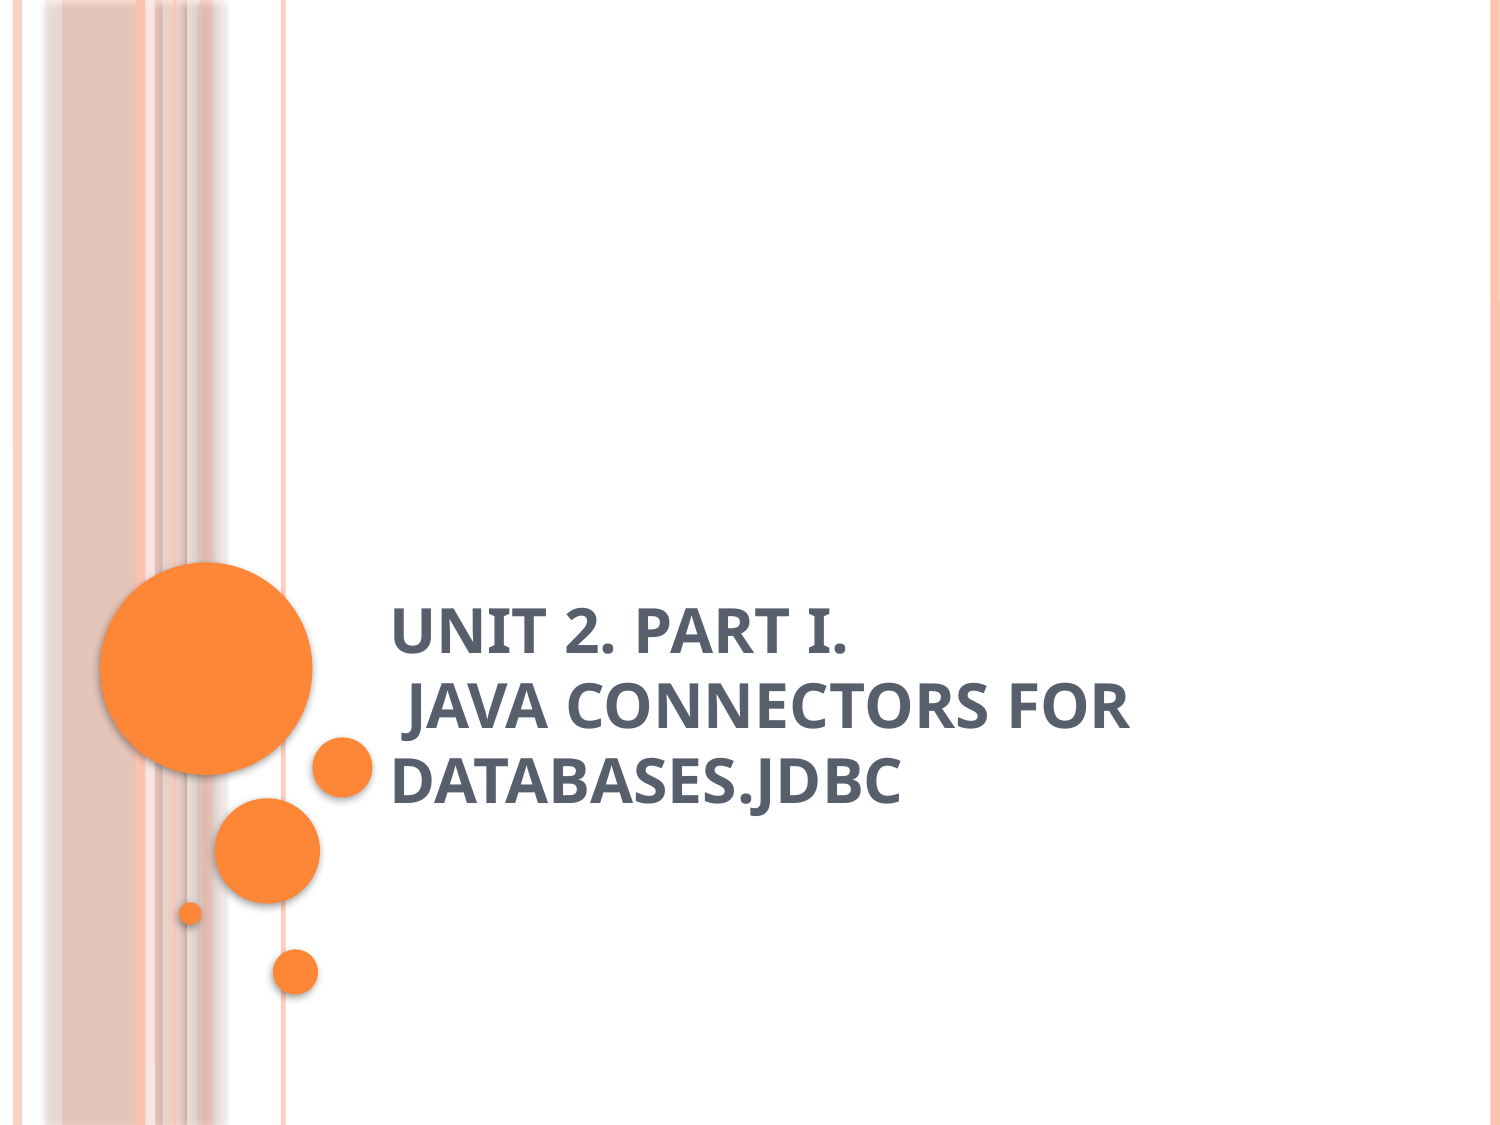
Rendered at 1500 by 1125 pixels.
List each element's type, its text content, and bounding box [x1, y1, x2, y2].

title UNIT 2. part i. JAVA CONNECTORS FOR DATABASES.jdbc [375, 512, 1388, 824]
